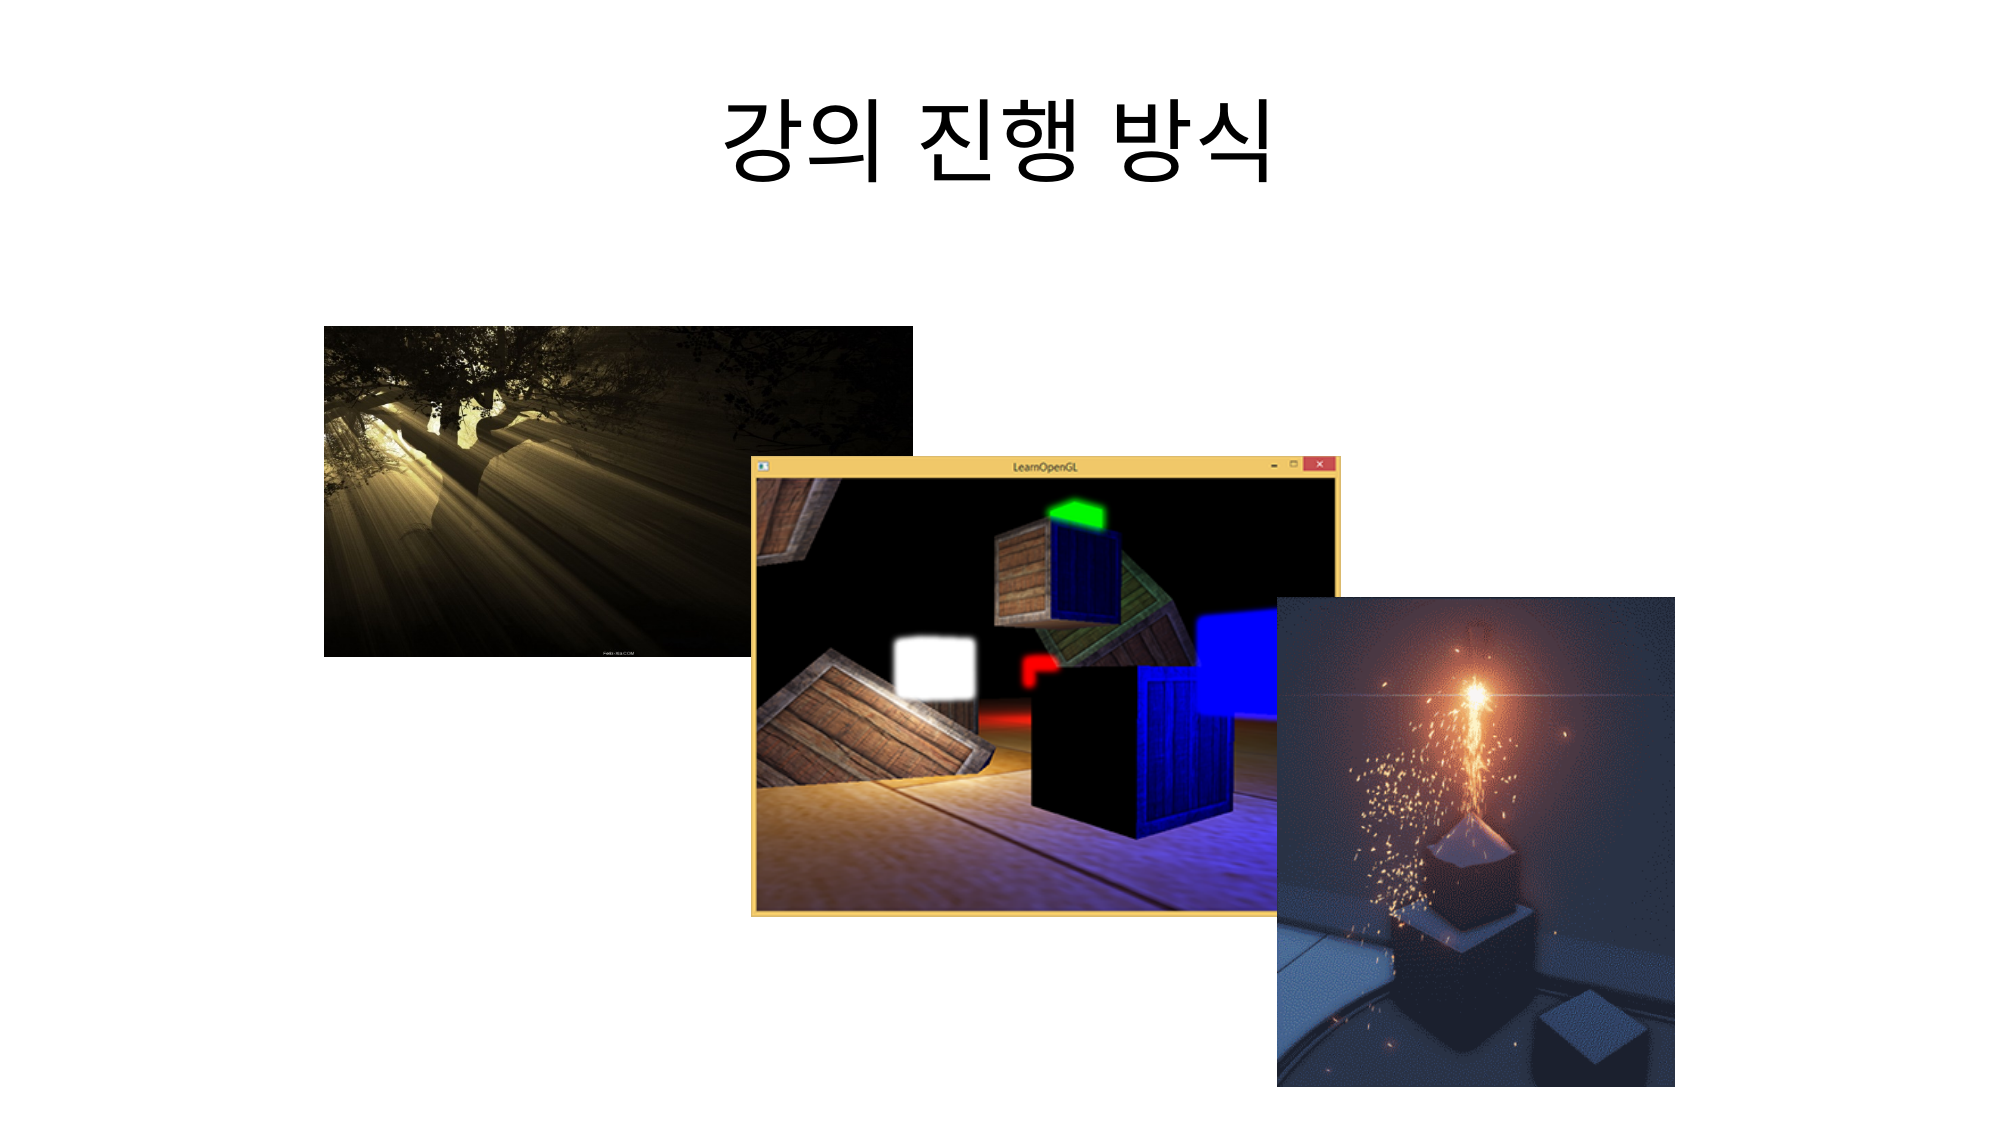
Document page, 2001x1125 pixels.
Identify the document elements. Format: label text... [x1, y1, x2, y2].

title 강의 진행 방식 [99, 45, 1900, 233]
picture [324, 326, 1676, 1087]
